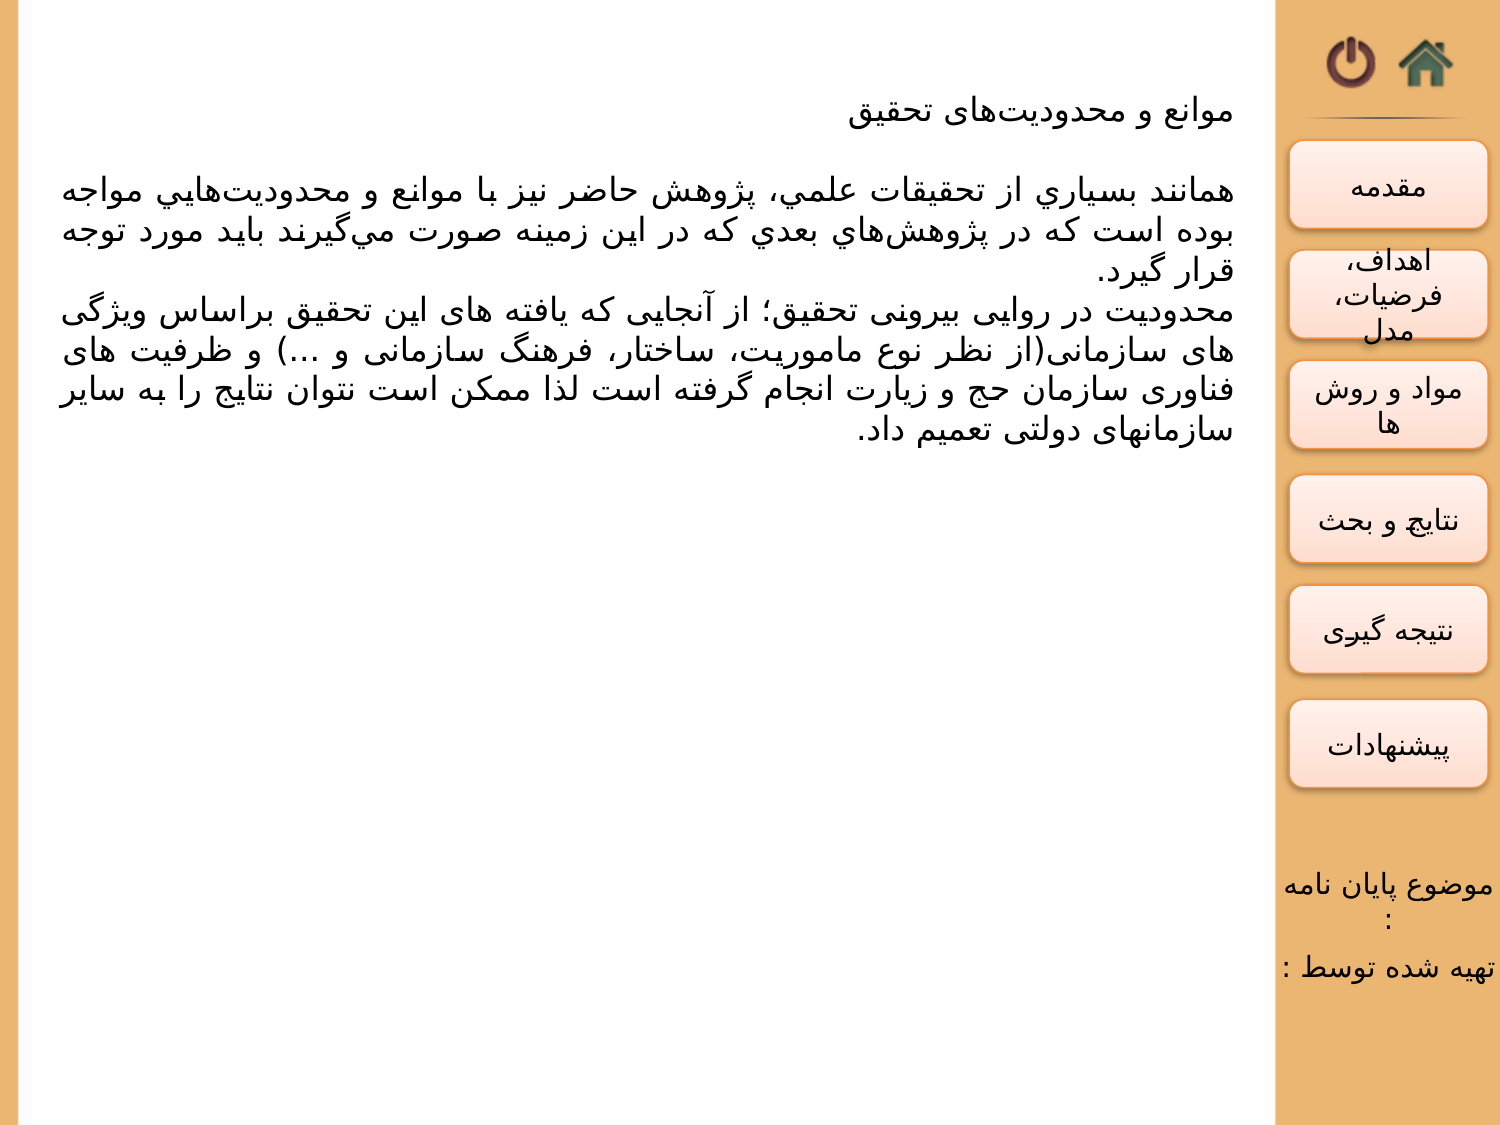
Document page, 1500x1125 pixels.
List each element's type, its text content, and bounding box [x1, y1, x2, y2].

picture [0, 0, 1500, 1125]
text_box پیشنهادات [1288, 698, 1490, 789]
text_box موضوع پایان نامه : [1265, 857, 1500, 940]
text_box نتایج و بحث [1288, 473, 1490, 564]
text_box مواد و روش ها [1288, 359, 1490, 450]
text_box نتیجه گیری [1288, 584, 1490, 675]
text_box مقدمه [1288, 139, 1490, 230]
text_box تهیه شده توسط : [1265, 940, 1500, 991]
text_box موانع و محدودیت‌های تحقیق همانند بسياري از تحقيقات علمي، پژوهش حاضر نيز با موانع و محدوديت‌هايي مواجه بوده است كه در پژوهش‌هاي بعدي كه در اين زمينه صورت مي‌گيرند بايد مورد توجه قرار گيرد. محدودیت در روایی بیرونی تحقیق؛ از آنجایی که یافته های این تحقیق براساس ویژگی های سازمانی(از نظر نوع ماموریت، ساختار، فرهنگ سازمانی و ...) و ظرفیت های فناوری سازمان حج و زیارت انجام گرفته است لذا ممکن است نتوان نتایج را به سایر سازمانهای دولتی تعمیم داد. [45, 80, 1250, 495]
text_box اهداف، فرضیات، مدل [1288, 249, 1490, 340]
